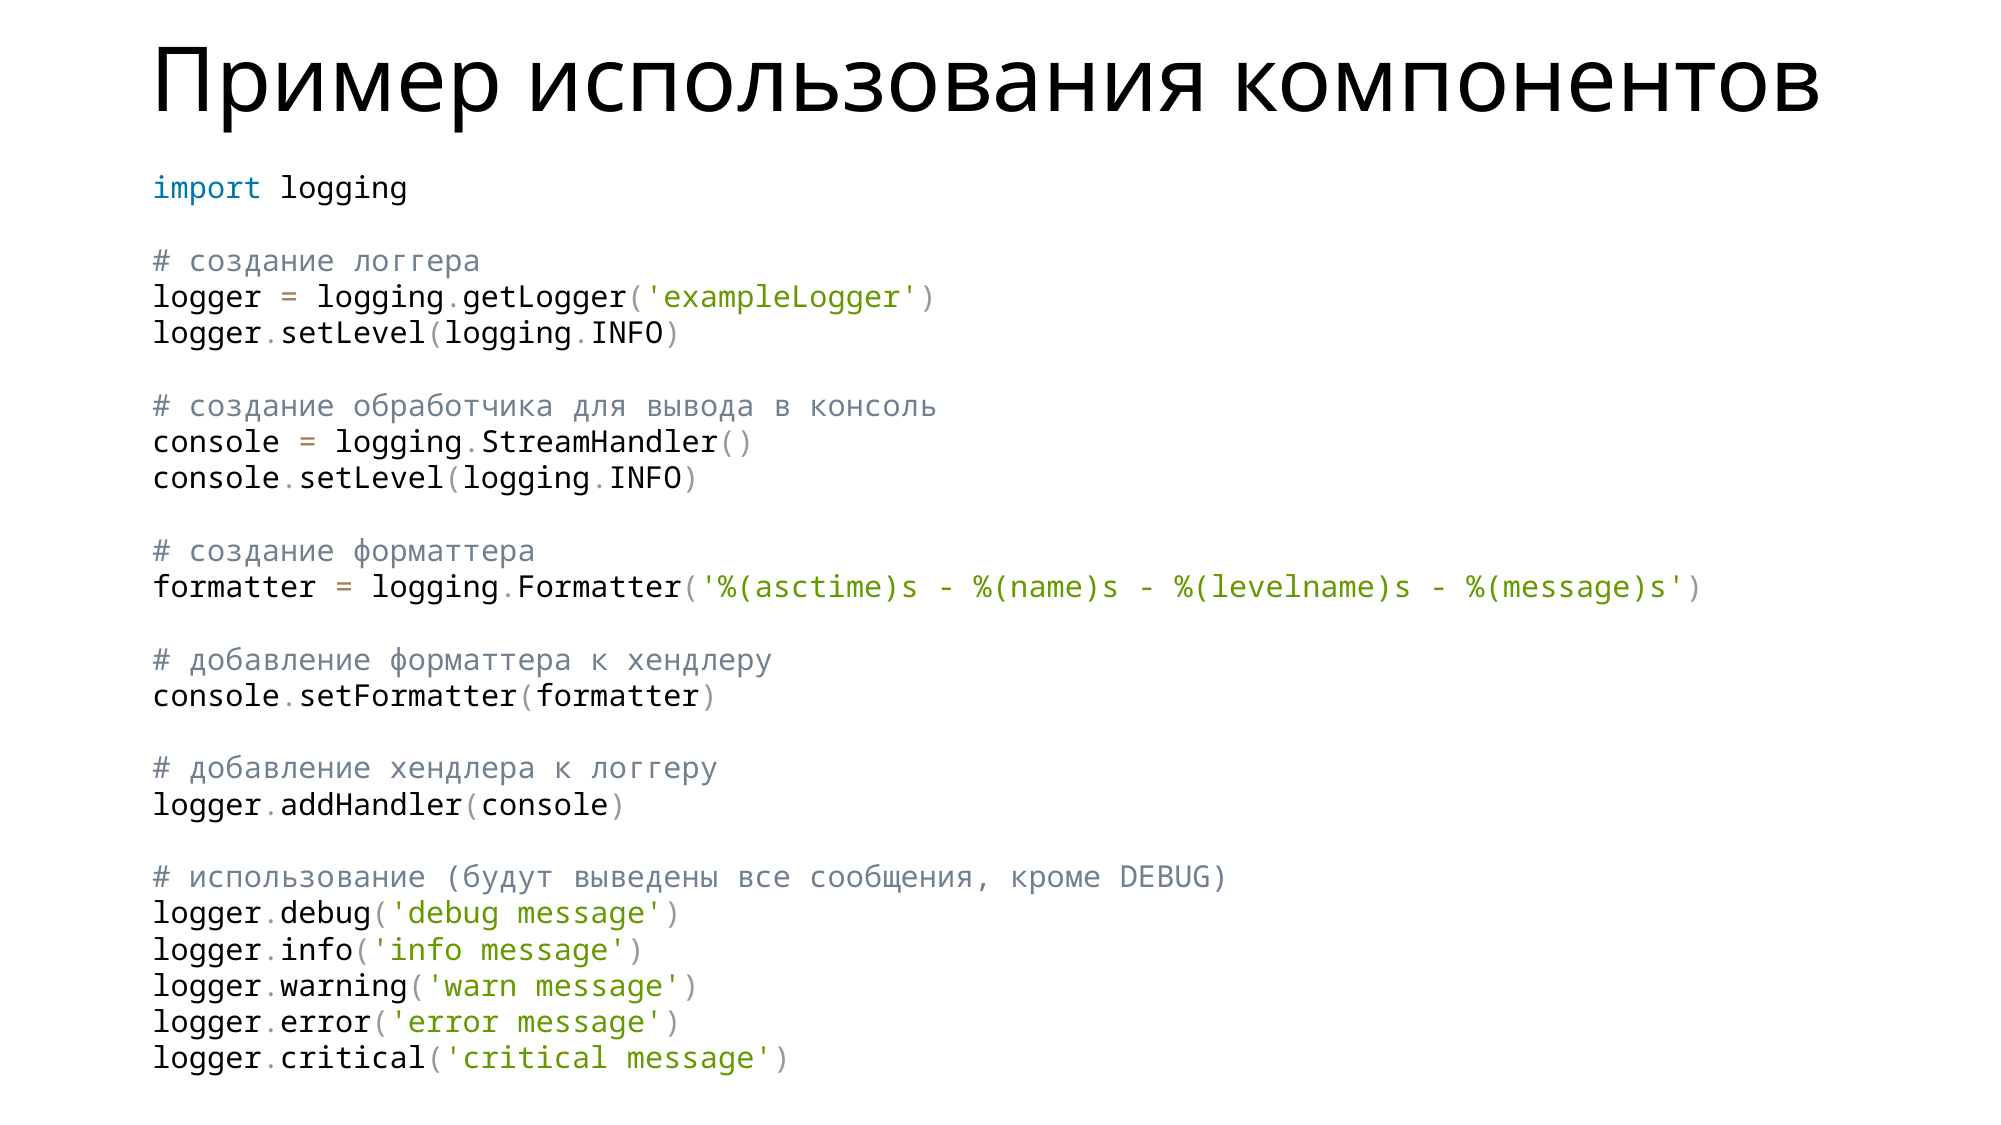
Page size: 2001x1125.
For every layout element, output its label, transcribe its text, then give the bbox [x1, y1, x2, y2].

list import logging # создание логгера logger = logging.getLogger('exampleLogger') logger.setLevel(logging.INFO) # создание обработчика для вывода в консоль console = logging.StreamHandler() console.setLevel(logging.INFO) # создание форматтера formatter = logging.Formatter('%(asctime)s - %(name)s - %(levelname)s - %(message)s') # добавление форматтера к хендлеру console.setFormatter(formatter) # добавление хендлера к логгеру logger.addHandler(console) # использование (будут выведены все сообщения, кроме DEBUG) logger.debug('debug message') logger.info('info message') logger.warning('warn message') logger.error('error message') logger.critical('critical message') [137, 161, 1939, 1095]
title Пример использования компонентов [135, 13, 1861, 152]
